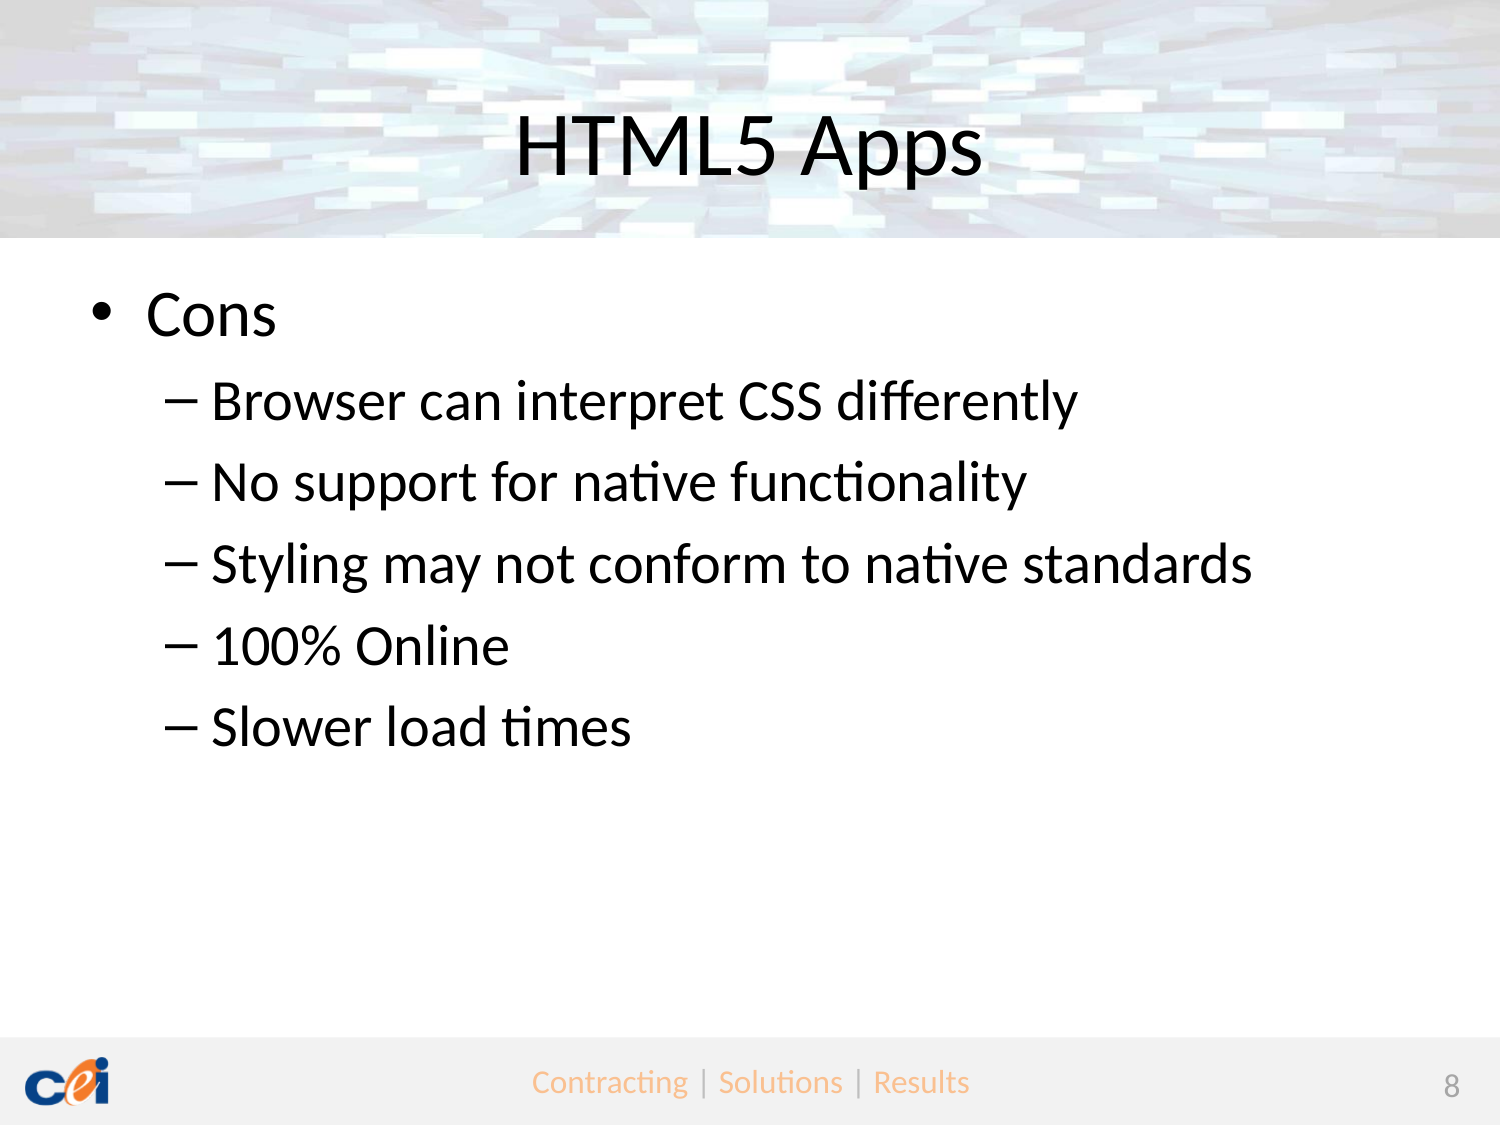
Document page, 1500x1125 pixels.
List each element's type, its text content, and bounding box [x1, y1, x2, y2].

list Cons Browser can interpret CSS differently No support for native functionality Styling may not conform to native standards 100% Online Slower load times [75, 262, 1425, 1005]
title HTML5 Apps [75, 45, 1425, 233]
picture [24, 1056, 114, 1106]
picture [0, 0, 1500, 238]
